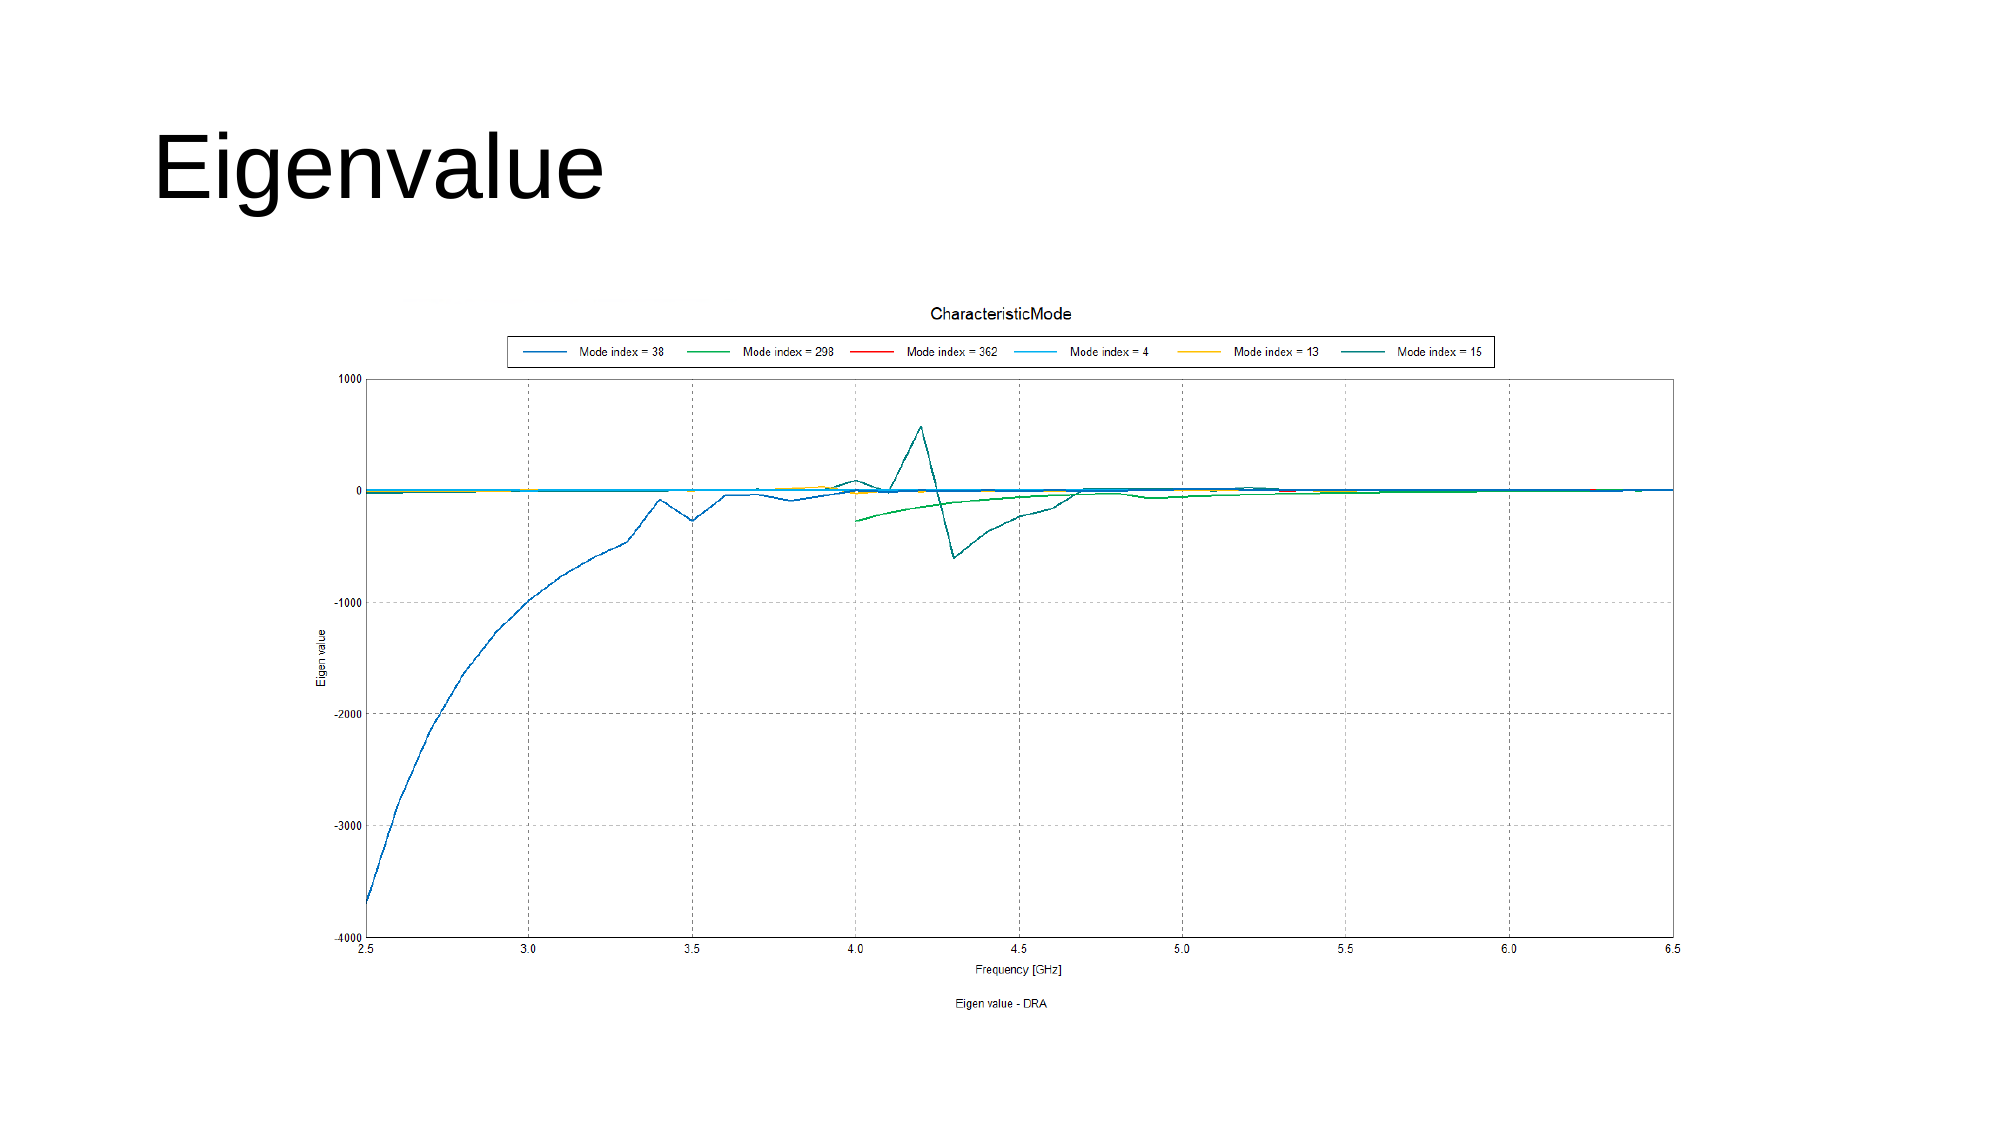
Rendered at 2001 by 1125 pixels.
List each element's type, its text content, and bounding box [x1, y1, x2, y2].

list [306, 299, 1694, 1014]
title Eigenvalue [137, 59, 1863, 278]
